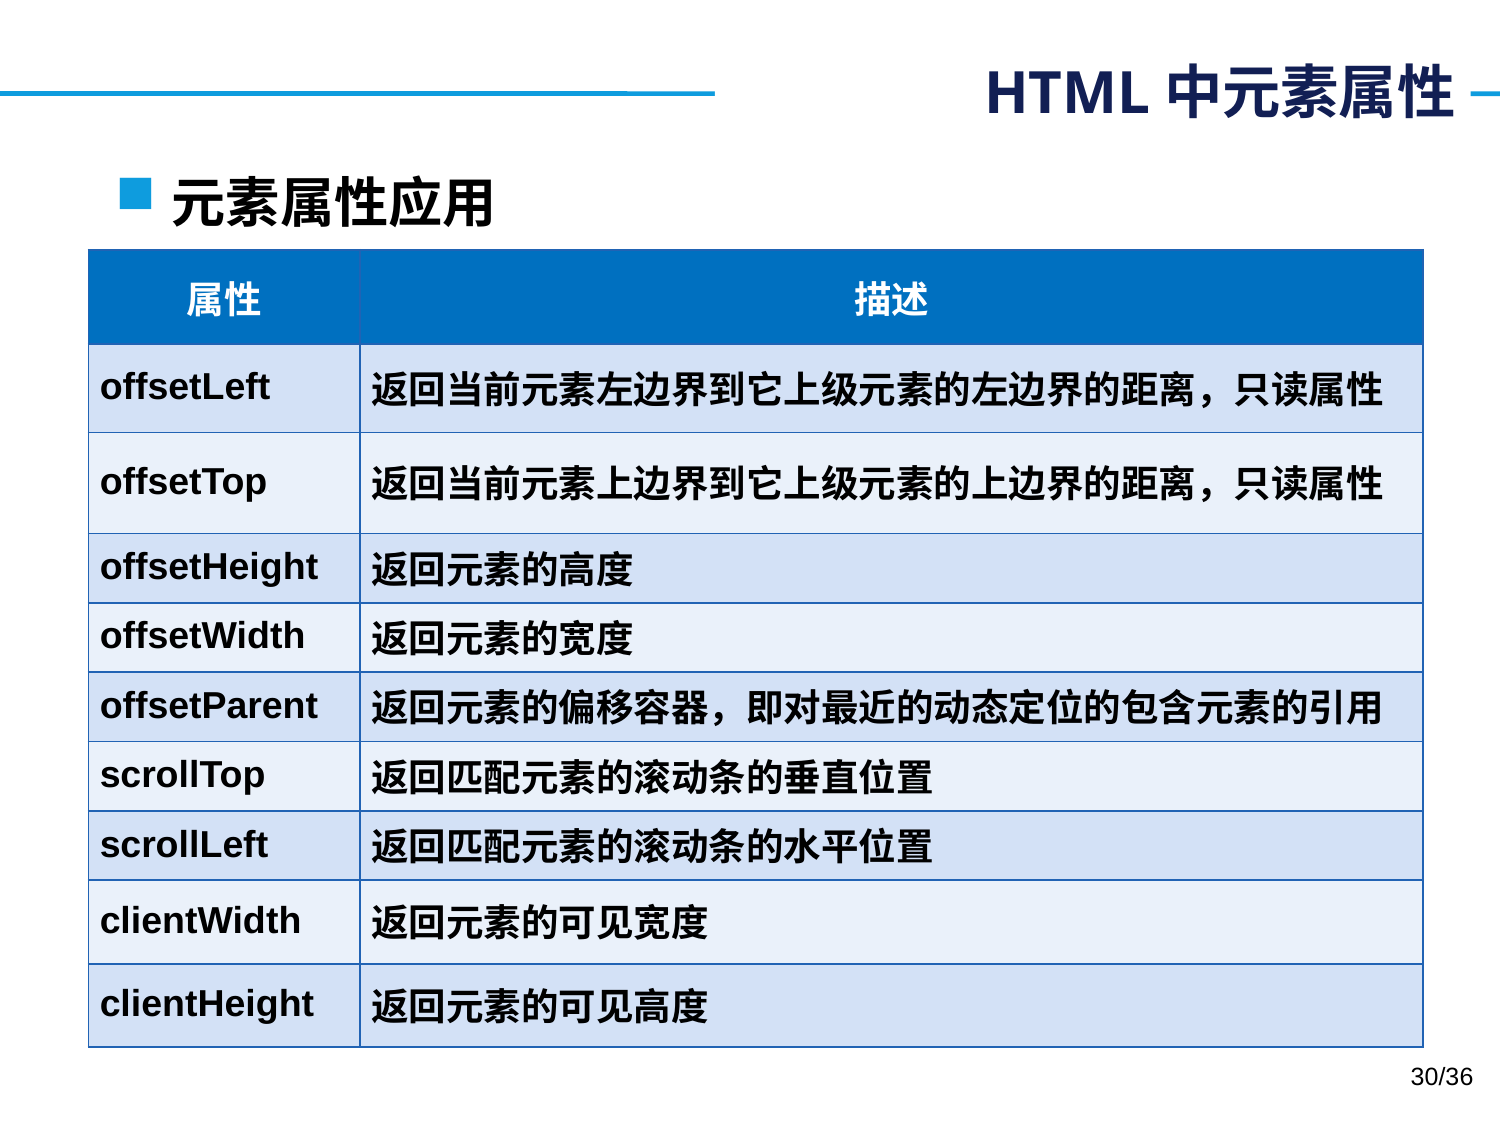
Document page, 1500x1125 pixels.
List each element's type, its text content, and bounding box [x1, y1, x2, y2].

table_cell 返回元素的可见高度 [361, 965, 1422, 1046]
table_header 属性 [89, 251, 359, 343]
table_header 描述 [361, 251, 1422, 343]
table_cell 返回匹配元素的滚动条的垂直位置 [361, 742, 1422, 810]
table_cell 返回当前元素上边界到它上级元素的上边界的距离，只读属性 [361, 433, 1422, 533]
table_cell offsetLeft [89, 345, 359, 432]
title HTML中元素属性 [714, 46, 1471, 133]
list 元素属性应用 [100, 160, 1355, 229]
table_cell clientHeight [89, 965, 359, 1046]
table_cell offsetWidth [89, 604, 359, 671]
table_cell clientWidth [89, 881, 359, 963]
table_cell 返回元素的高度 [361, 534, 1422, 602]
table_cell offsetHeight [89, 534, 359, 602]
table_cell scrollTop [89, 742, 359, 810]
table_cell offsetTop [89, 433, 359, 533]
slide_number 30/36 [1138, 1053, 1489, 1114]
table_cell 返回元素的偏移容器，即对最近的动态定位的包含元素的引用 [361, 673, 1422, 741]
table_cell 返回元素的宽度 [361, 604, 1422, 671]
table_cell 返回当前元素左边界到它上级元素的左边界的距离，只读属性 [361, 345, 1422, 432]
table_cell 返回匹配元素的滚动条的水平位置 [361, 812, 1422, 879]
table_cell scrollLeft [89, 812, 359, 879]
table_cell 返回元素的可见宽度 [361, 881, 1422, 963]
table_cell offsetParent [89, 673, 359, 741]
